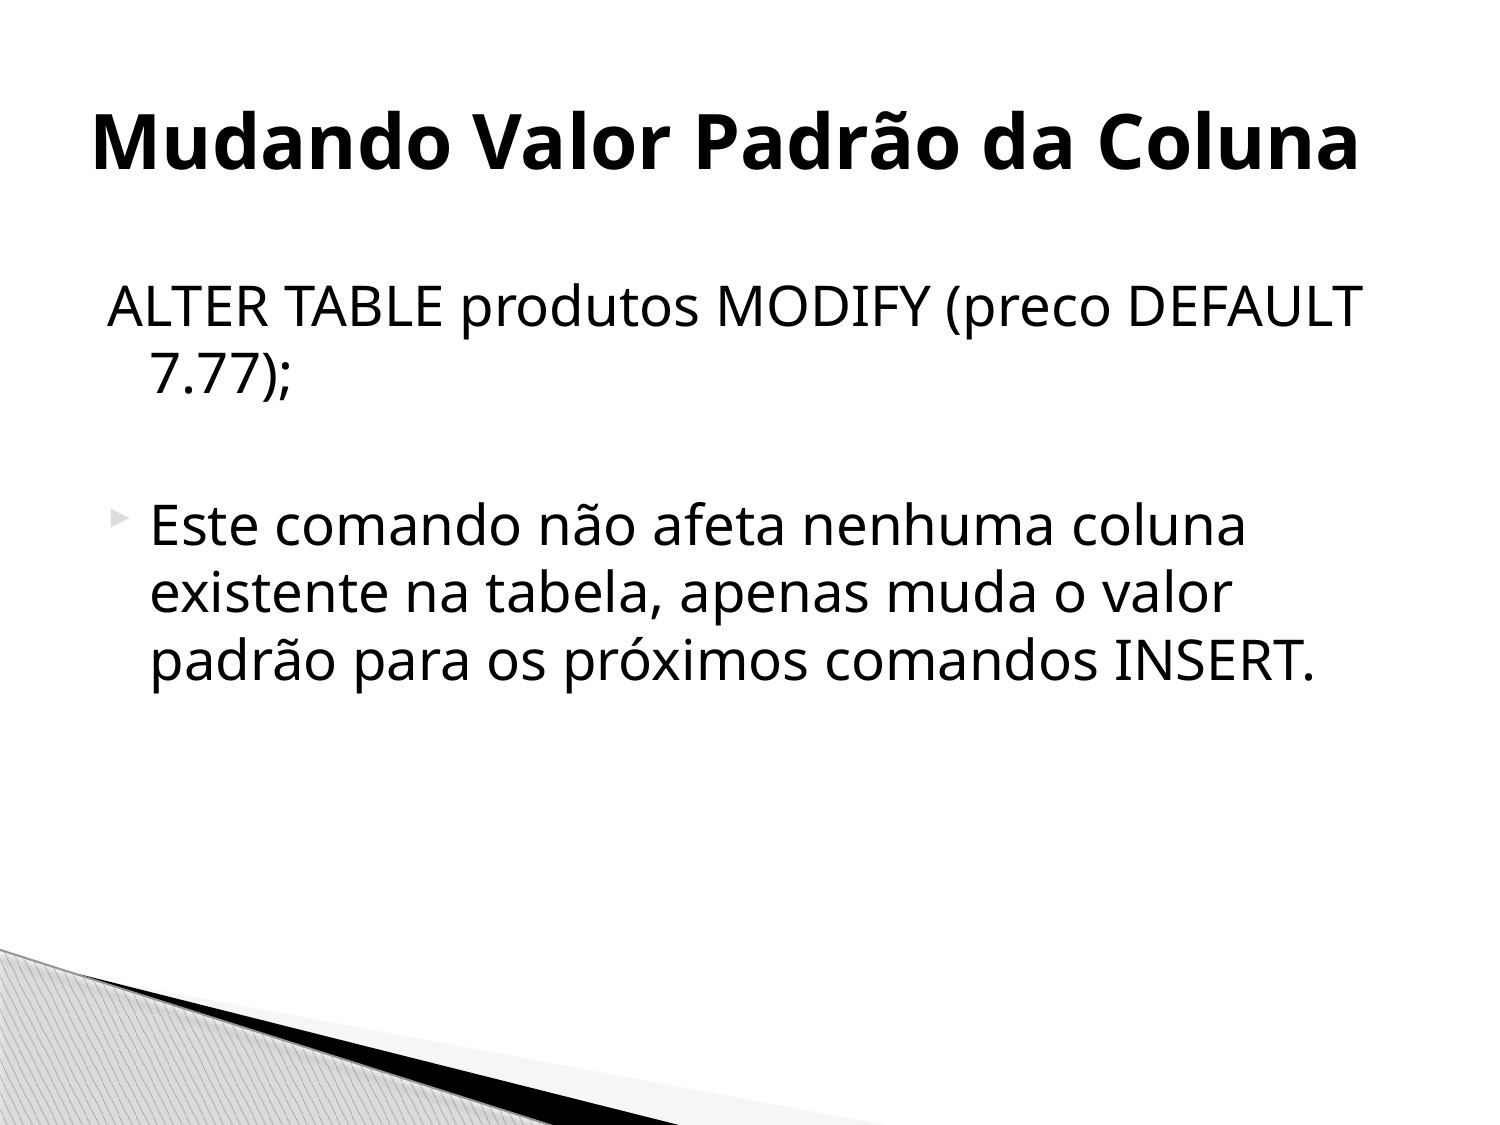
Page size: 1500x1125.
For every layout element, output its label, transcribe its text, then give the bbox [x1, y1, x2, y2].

title Mudando Valor Padrão da Coluna [75, 45, 1425, 233]
list ALTER TABLE produtos MODIFY (preco DEFAULT 7.77); Este comando não afeta nenhuma coluna existente na tabela, apenas muda o valor padrão para os próximos comandos INSERT. [75, 262, 1436, 1047]
